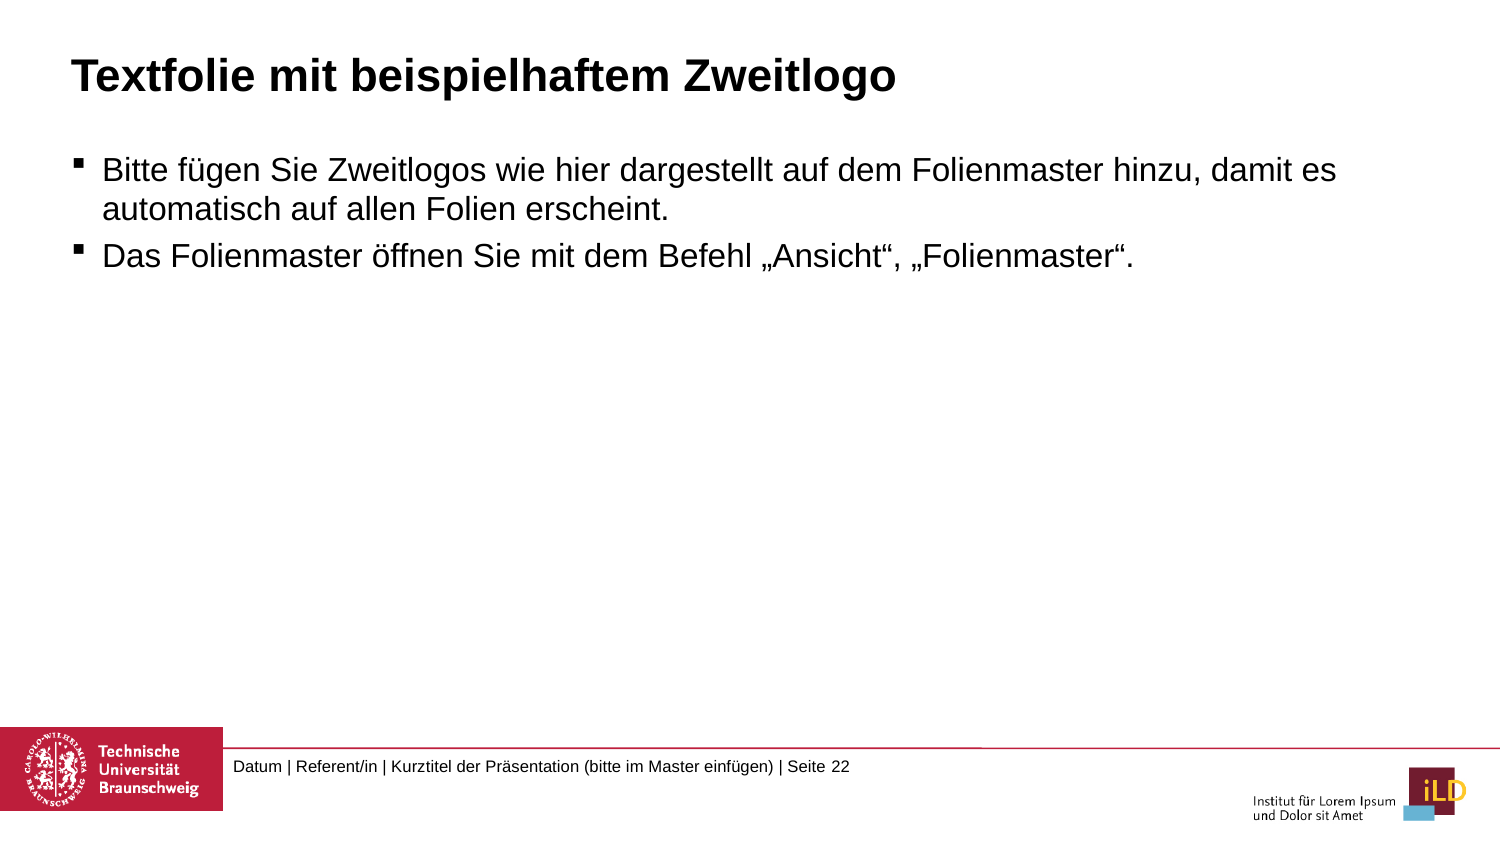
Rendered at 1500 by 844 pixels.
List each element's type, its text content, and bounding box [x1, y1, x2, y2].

title Textfolie mit beispielhaftem Zweitlogo [70, 13, 1445, 102]
picture [1246, 760, 1467, 827]
list Bitte fügen Sie Zweitlogos wie hier dargestellt auf dem Folienmaster hinzu, damit es automatisch auf allen Folien erscheint. Das Folienmaster öffnen Sie mit dem Befehl „Ansicht“, „Folienmaster“. [70, 147, 1445, 721]
picture [0, 727, 223, 811]
